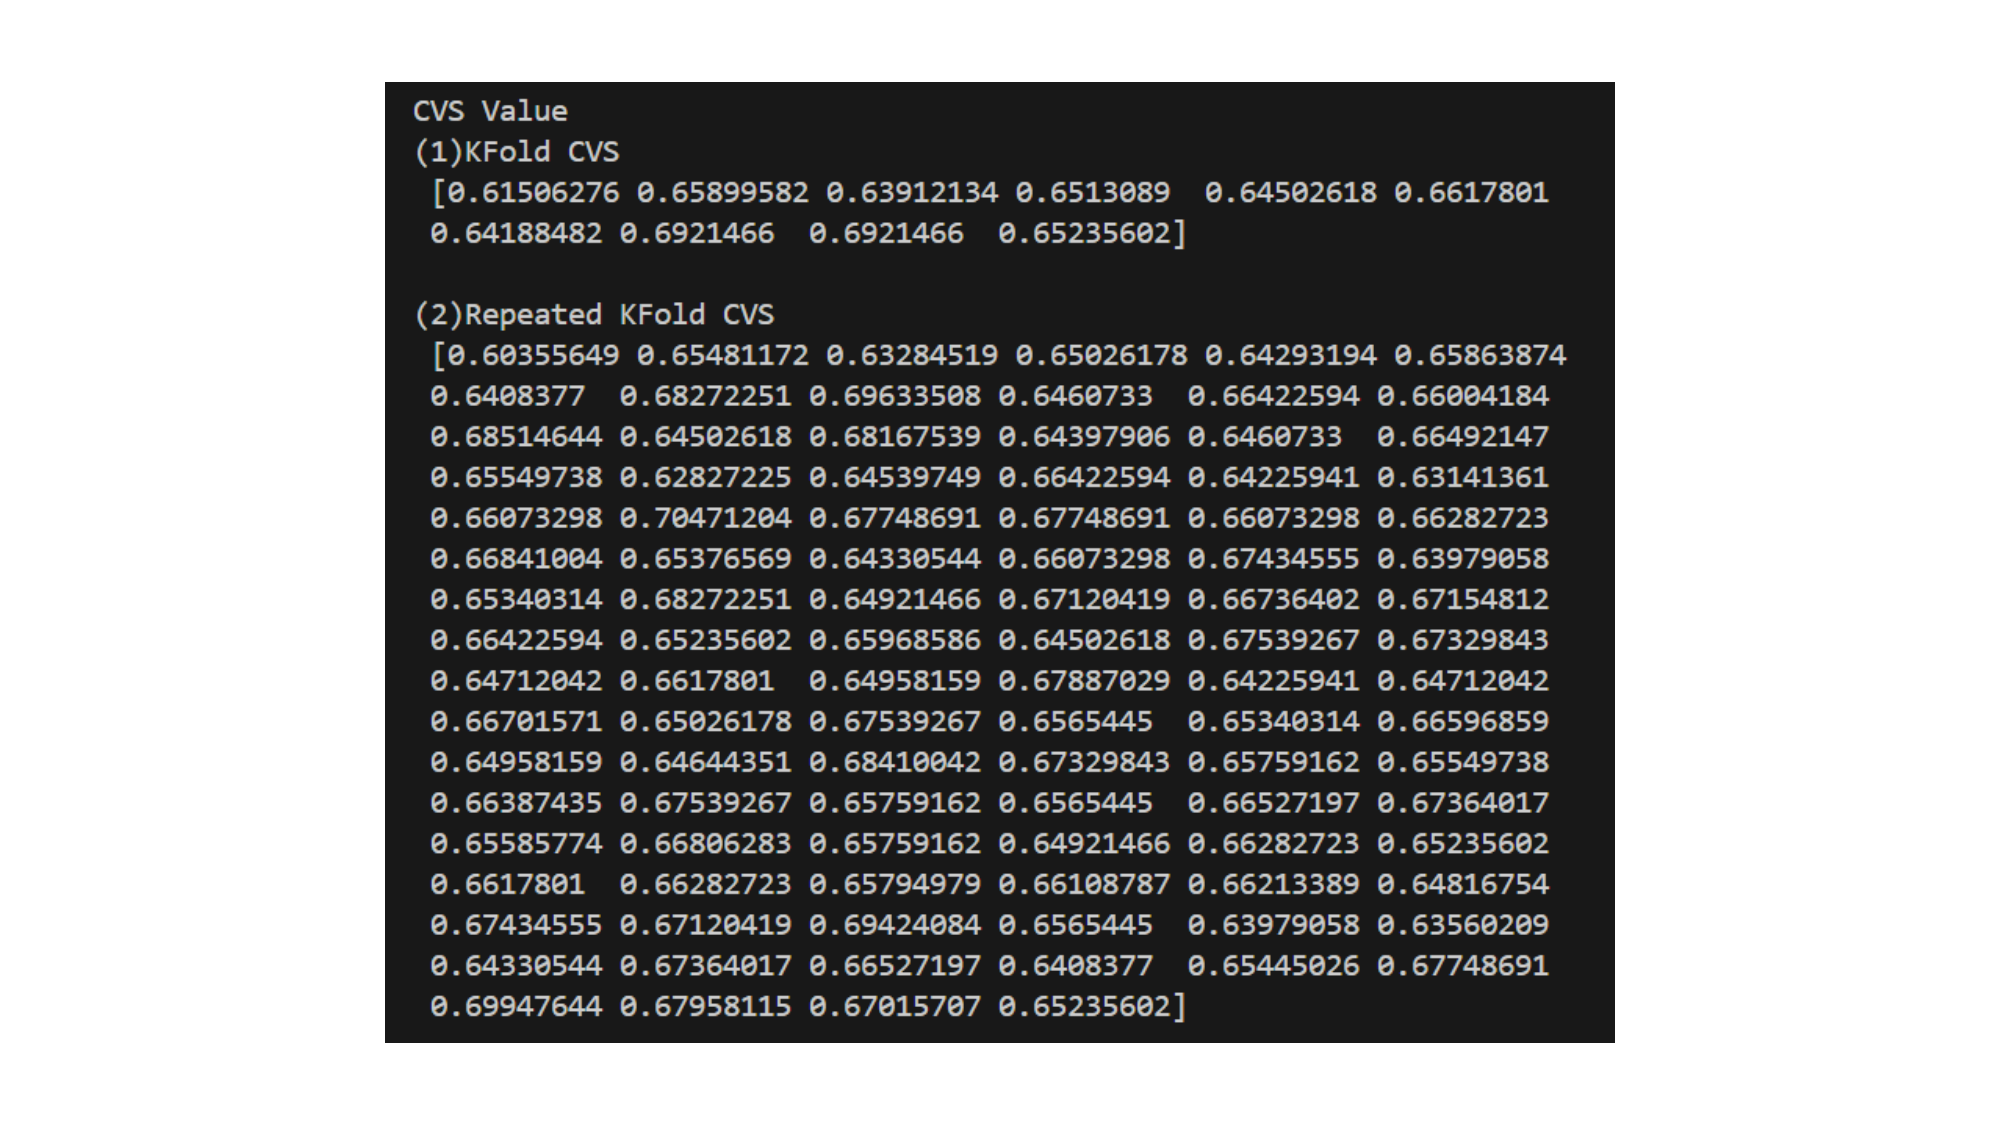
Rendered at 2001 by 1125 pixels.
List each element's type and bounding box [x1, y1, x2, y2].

picture [385, 82, 1615, 1043]
